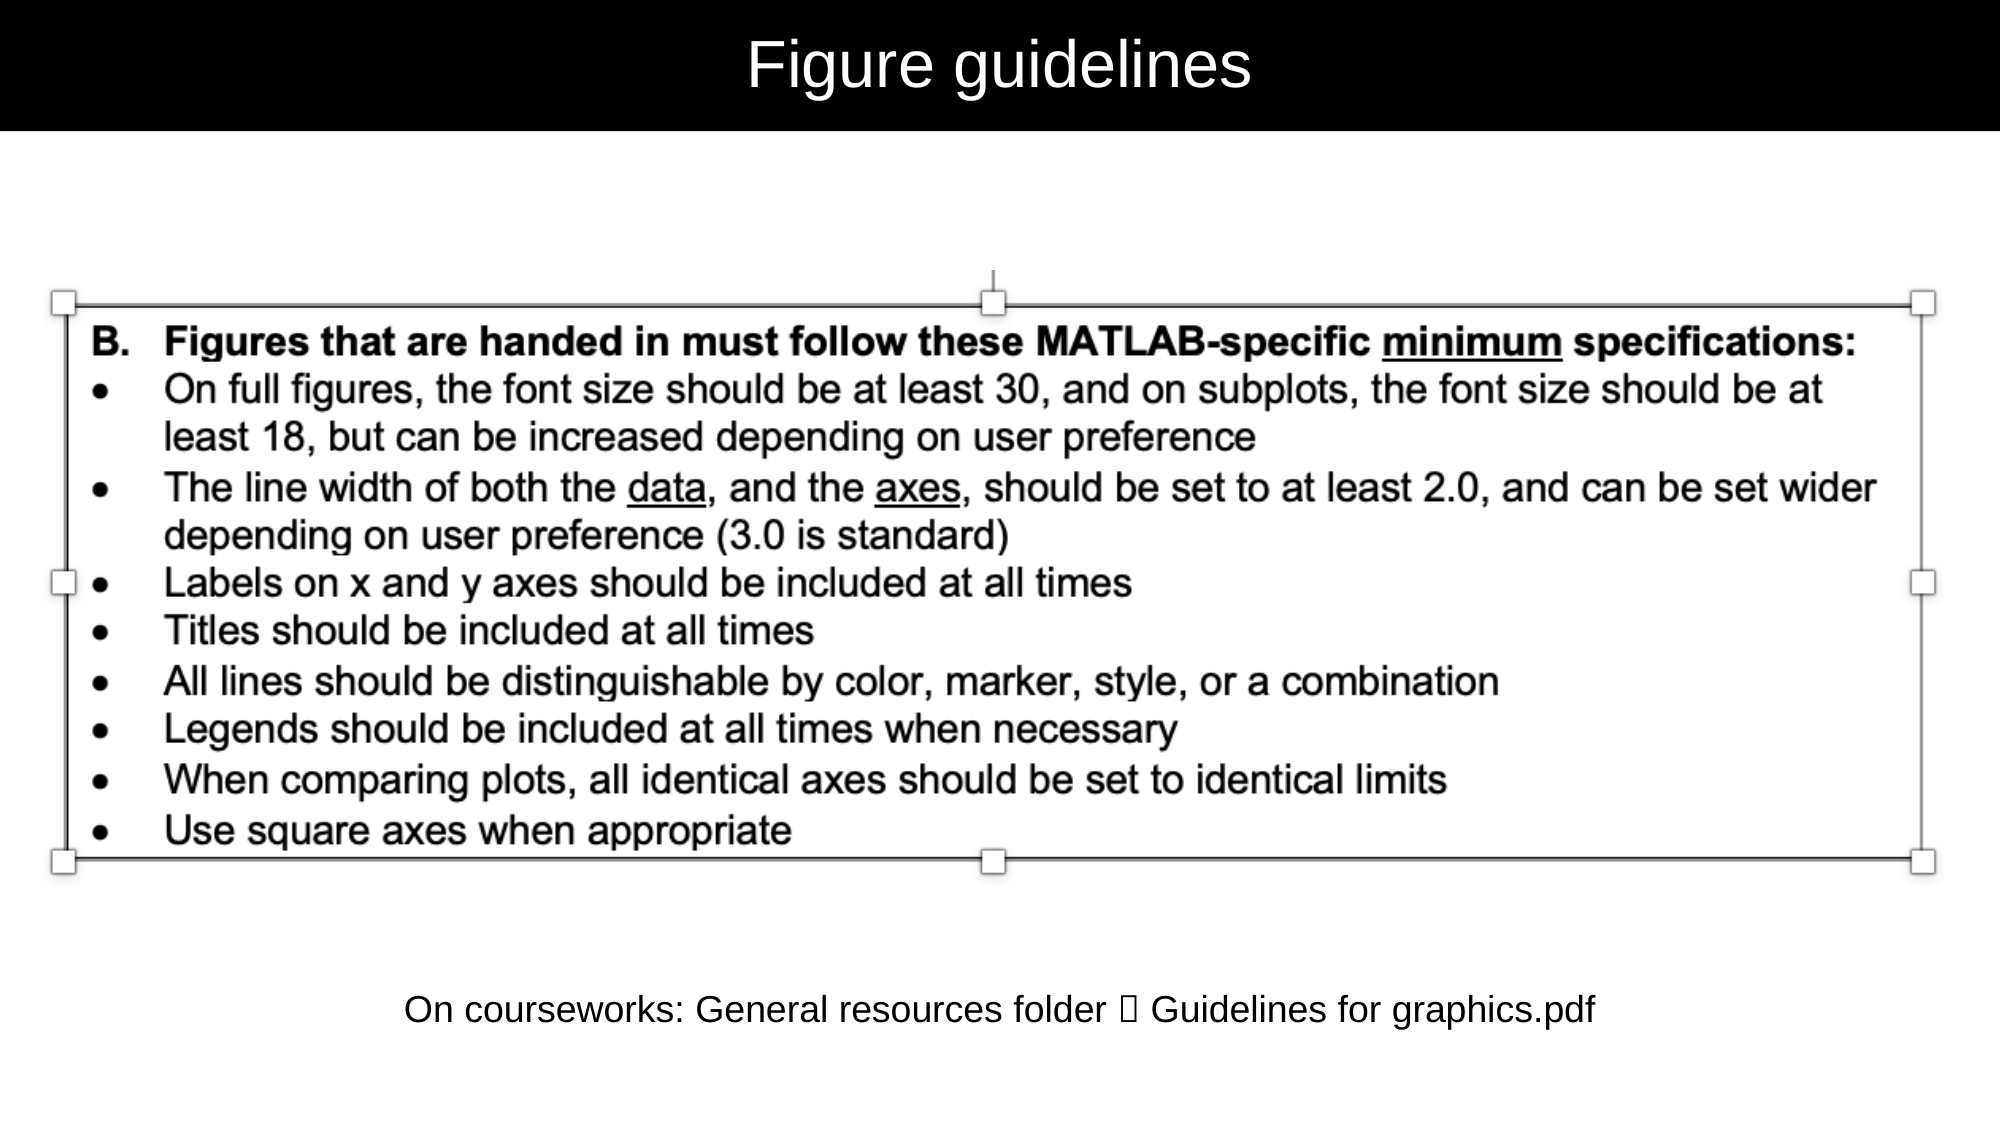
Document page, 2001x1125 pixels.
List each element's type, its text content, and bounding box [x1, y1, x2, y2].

title Figure guidelines [0, 0, 2000, 132]
picture [18, 270, 1982, 889]
text_box On courseworks: General resources folder  Guidelines for graphics.pdf [389, 977, 1611, 1038]
